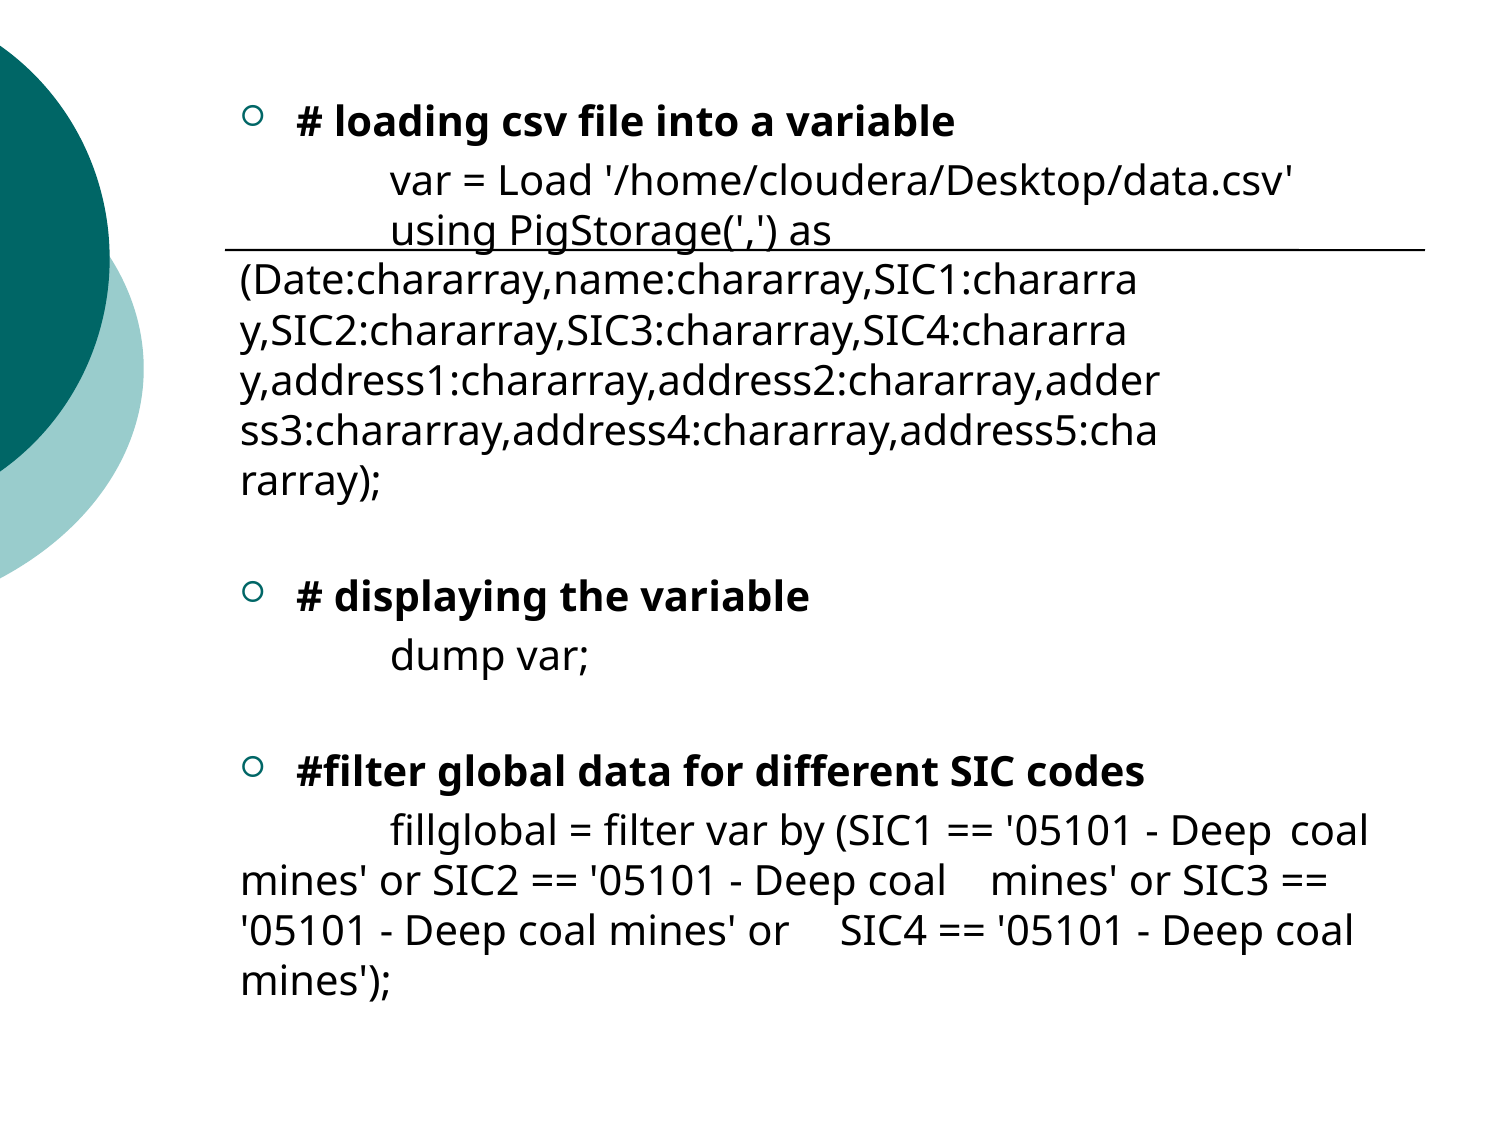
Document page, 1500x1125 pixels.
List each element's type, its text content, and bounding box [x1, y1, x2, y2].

list # loading csv file into a variable var = Load '/home/cloudera/Desktop/data.csv' using PigStorage(',') as (Date:chararray,name:chararray,SIC1:chararra y,SIC2:chararray,SIC3:chararray,SIC4:chararra y,address1:chararray,address2:chararray,adder ss3:chararray,address4:chararray,address5:cha rarray); # displaying the variable dump var; #filter global data for different SIC codes fillglobal = filter var by (SIC1 == '05101 - Deep coal mines' or SIC2 == '05101 - Deep coal mines' or SIC3 == '05101 - Deep coal mines' or SIC4 == '05101 - Deep coal mines'); [224, 87, 1425, 975]
